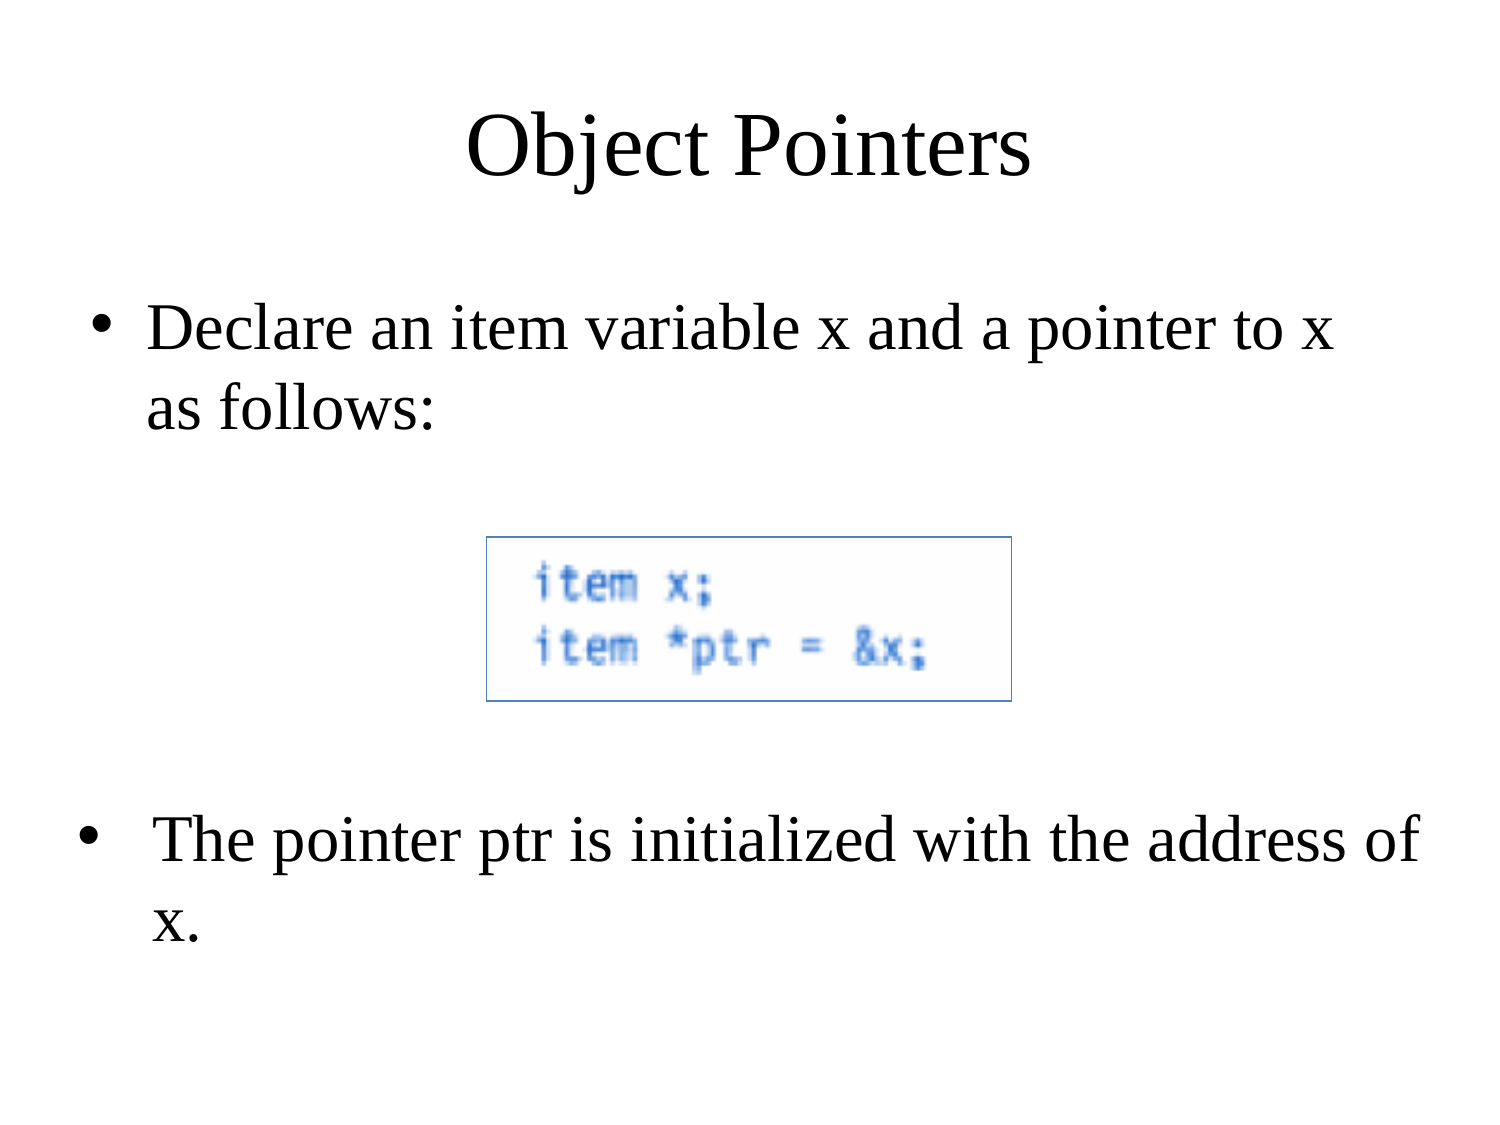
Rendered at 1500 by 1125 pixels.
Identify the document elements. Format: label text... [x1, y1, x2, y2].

list Declare an item variable x and a pointer to x as follows: [75, 275, 1413, 488]
picture [487, 537, 1011, 701]
title Object Pointers [75, 45, 1425, 233]
text_box The pointer ptr is initialized with the address of x. [62, 787, 1439, 963]
